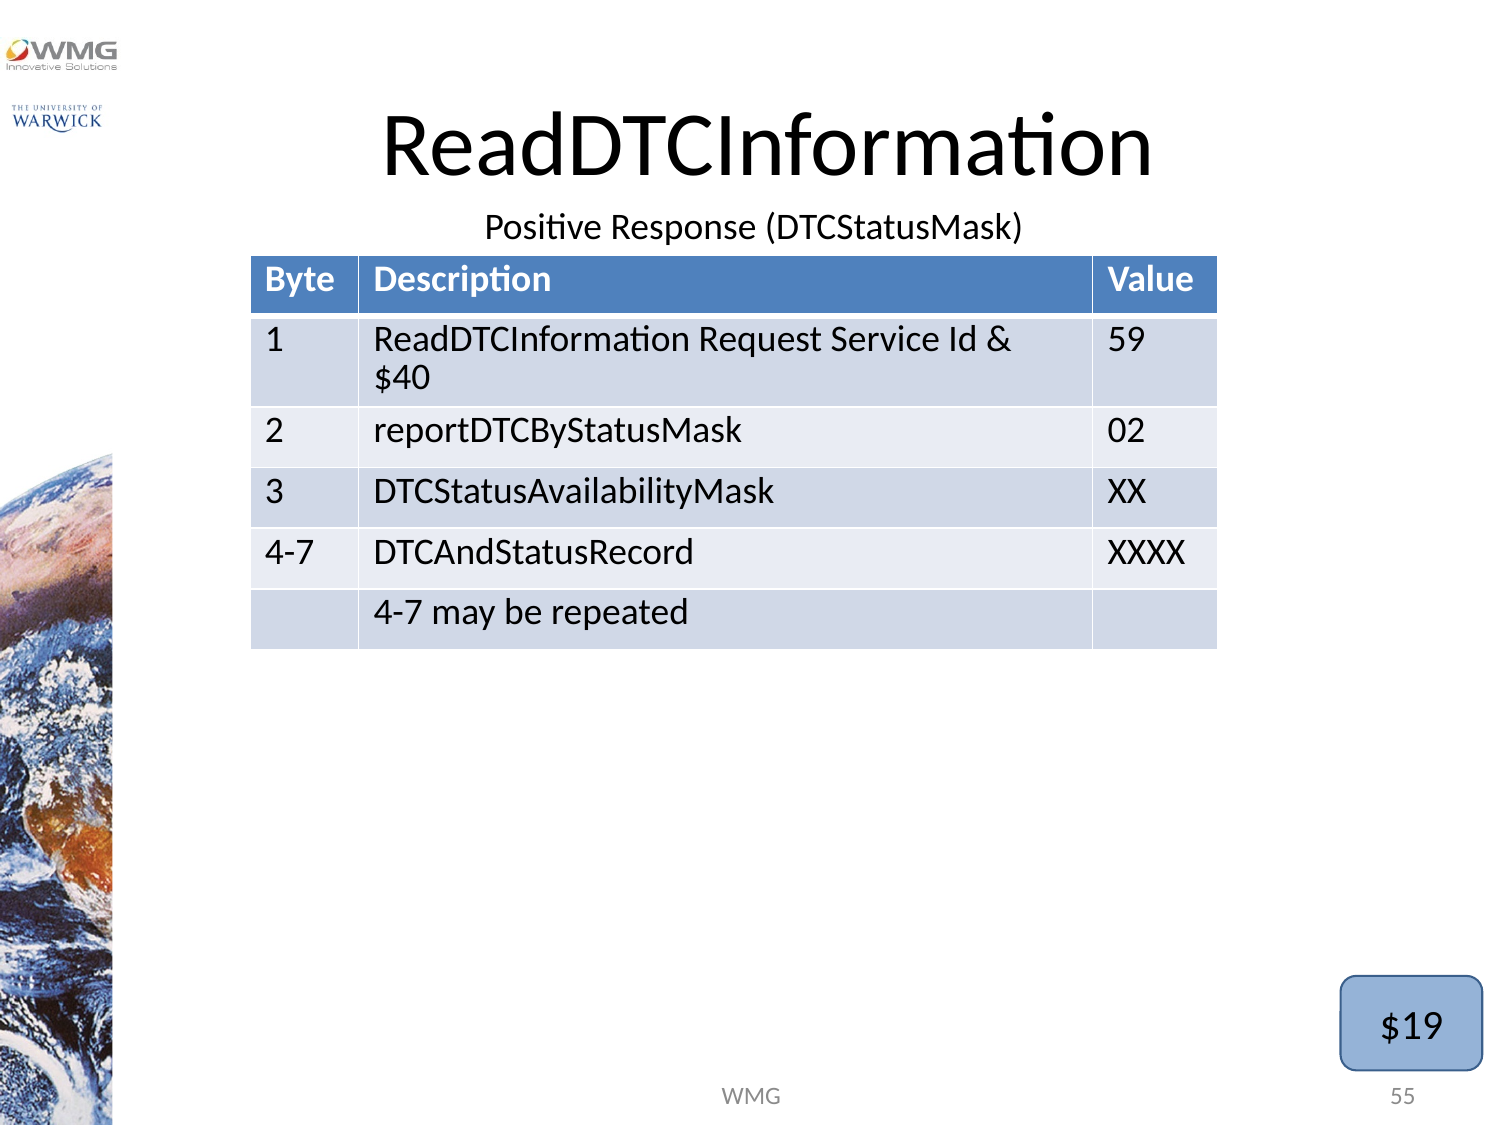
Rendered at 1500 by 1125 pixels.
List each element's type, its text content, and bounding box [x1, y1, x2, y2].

table_cell 2 [251, 408, 358, 467]
table_cell DTCStatusAvailabilityMask [359, 468, 1092, 527]
table_cell 4-7 may be repeated [359, 590, 1092, 649]
table_cell reportDTCByStatusMask [359, 408, 1092, 467]
table_header Byte [251, 256, 358, 313]
table_cell [251, 590, 358, 649]
table_cell 1 [251, 319, 358, 406]
table_cell 3 [251, 468, 358, 527]
table_cell DTCAndStatusRecord [359, 529, 1092, 588]
table_header Description [359, 256, 1092, 313]
table_cell 02 [1093, 408, 1217, 467]
table_cell XX [1093, 468, 1217, 527]
picture [0, 399, 113, 1125]
table_cell ReadDTCInformation Request Service Id & $40 [359, 319, 1092, 406]
footer WMG [513, 1065, 989, 1125]
table_cell [1093, 590, 1217, 649]
table_cell 59 [1093, 319, 1217, 406]
table_header Value [1093, 256, 1217, 313]
slide_number 55 [1080, 1065, 1431, 1125]
text_box Positive Response (DTCStatusMask) [469, 194, 1039, 255]
picture [0, 37, 125, 73]
title ReadDTCInformation [112, 45, 1425, 233]
table_cell XXXX [1093, 529, 1217, 588]
picture [0, 93, 112, 138]
table_cell 4-7 [251, 529, 358, 588]
text_box $19 [1338, 973, 1485, 1073]
